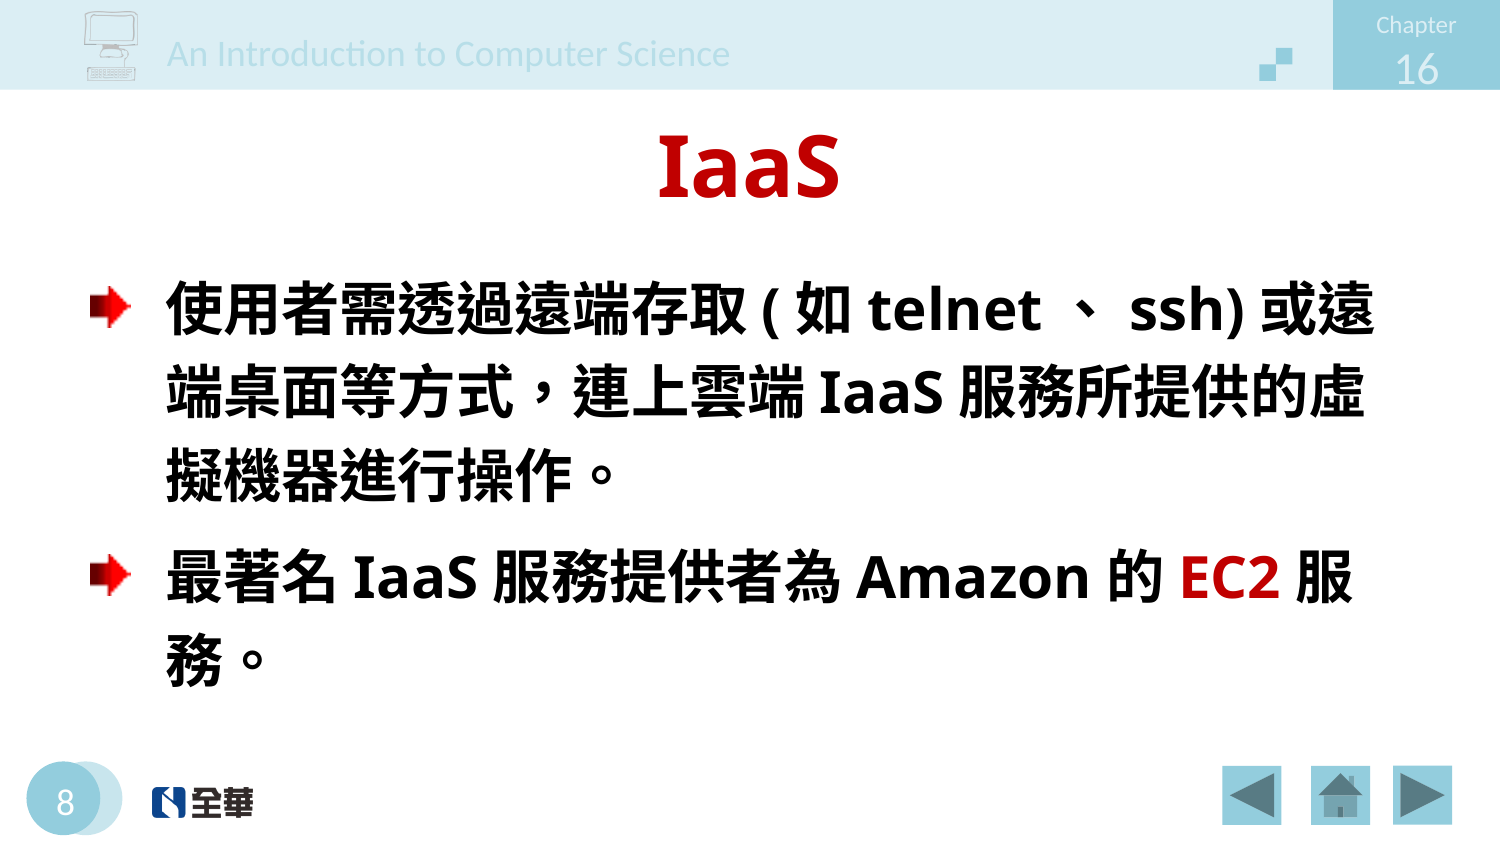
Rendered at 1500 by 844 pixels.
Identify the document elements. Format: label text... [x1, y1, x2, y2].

picture [84, 11, 138, 81]
picture [90, 286, 131, 328]
list 使用者需透過遠端存取(如telnet、ssh)或遠端桌面等方式，連上雲端IaaS服務所提供的虛擬機器進行操作。 最著名IaaS服務提供者為Amazon的EC2服務。 [75, 250, 1425, 754]
title IaaS [75, 104, 1425, 223]
picture [152, 787, 253, 818]
picture [90, 554, 131, 596]
